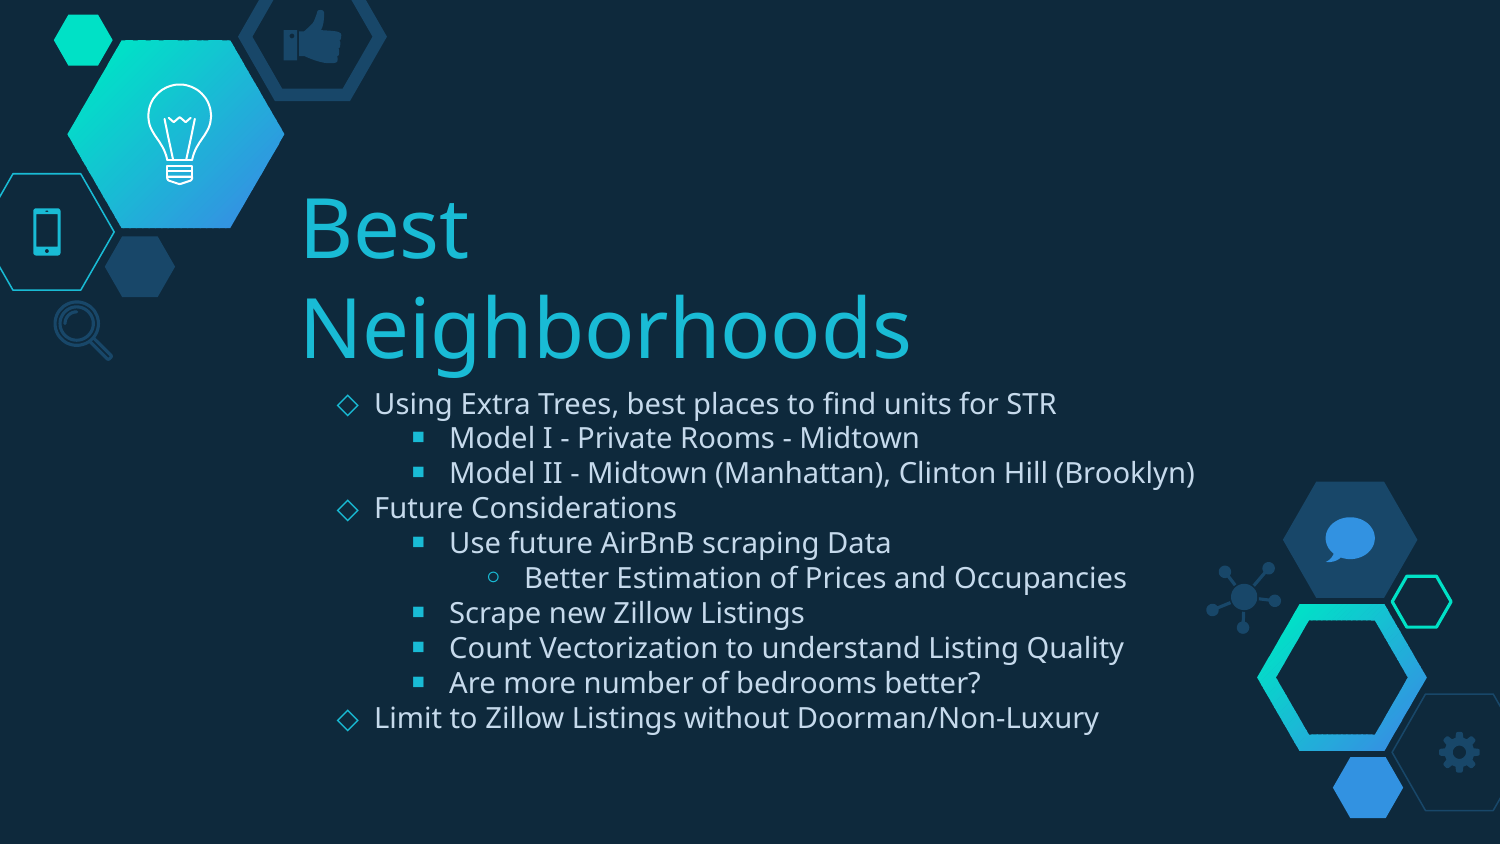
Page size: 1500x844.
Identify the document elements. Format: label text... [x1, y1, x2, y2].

title Best Neighborhoods [284, 284, 1096, 369]
list Using Extra Trees, best places to find units for STR Model I - Private Rooms - Midtown Model II - Midtown (Manhattan), Clinton Hill (Brooklyn) Future Considerations Use future AirBnB scraping Data Better Estimation of Prices and Occupancies Scrape new Zillow Listings Count Vectorization to understand Listing Quality Are more number of bedrooms better? Limit to Zillow Listings without Doorman/Non-Luxury [284, 369, 1226, 805]
